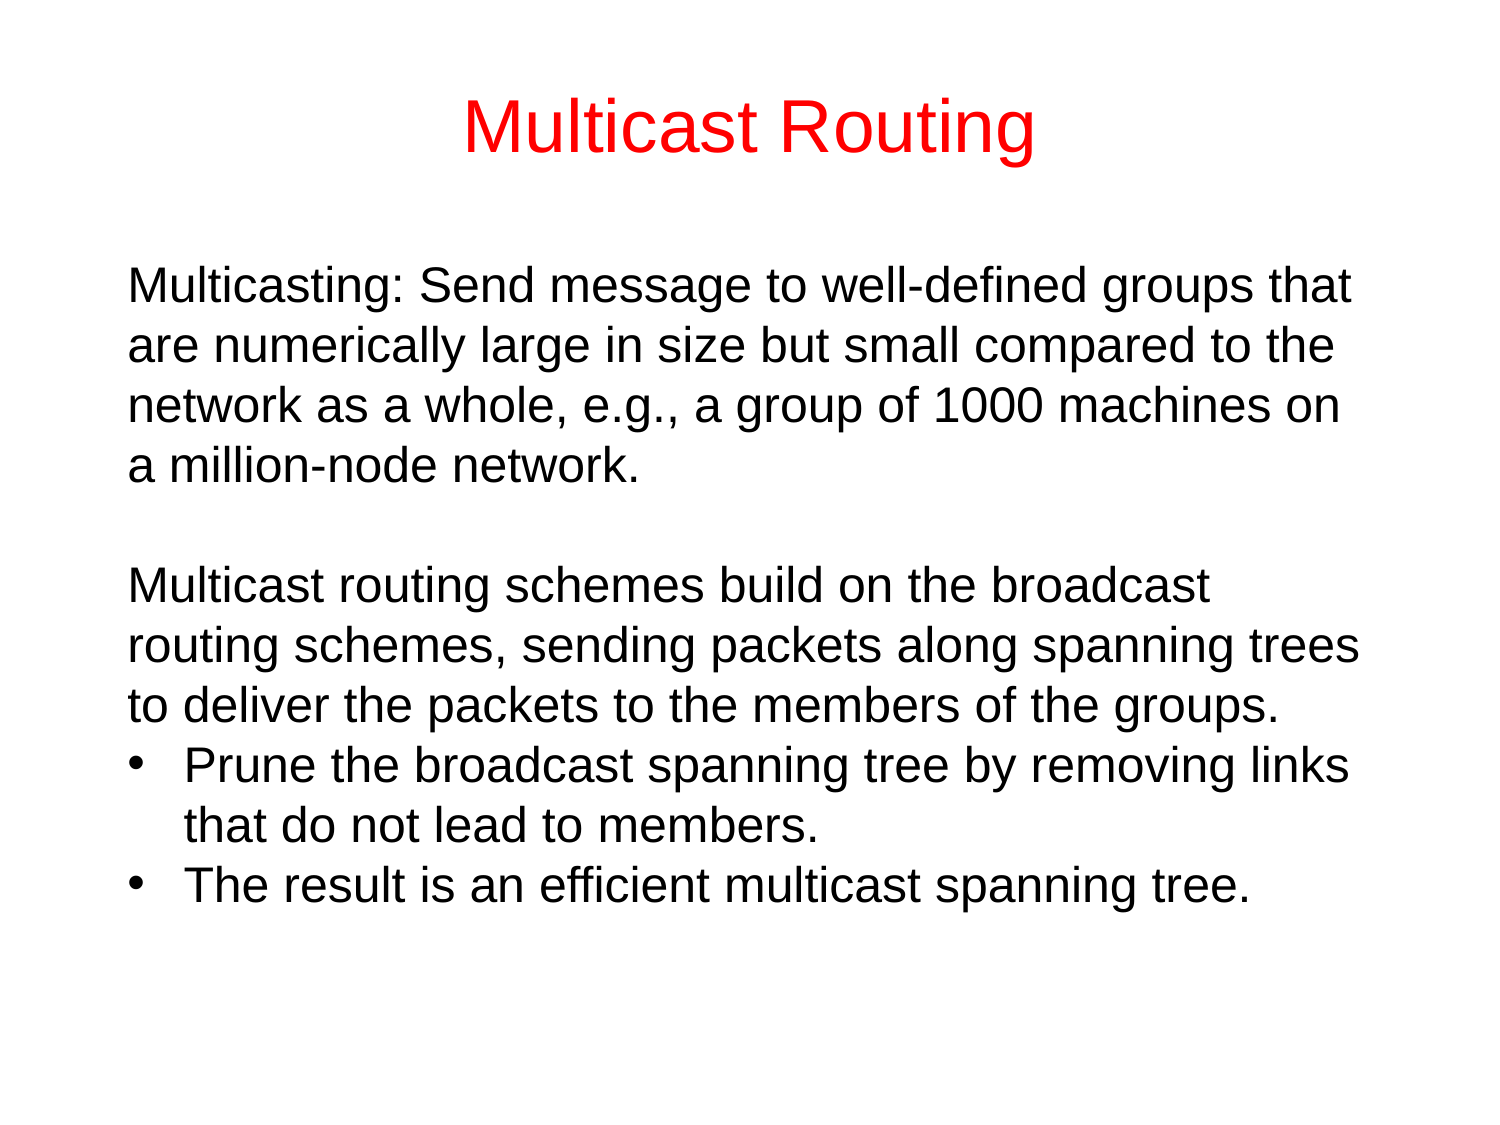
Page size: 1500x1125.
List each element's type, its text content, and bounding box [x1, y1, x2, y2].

text_box Multicasting: Send message to well-defined groups that are numerically large in size but small compared to the network as a whole, e.g., a group of 1000 machines on a million-node network. Multicast routing schemes build on the broadcast routing schemes, sending packets along spanning trees to deliver the packets to the members of the groups. Prune the broadcast spanning tree by removing links that do not lead to members. The result is an efficient multicast spanning tree. [112, 244, 1388, 980]
title Multicast Routing [0, 0, 1500, 245]
